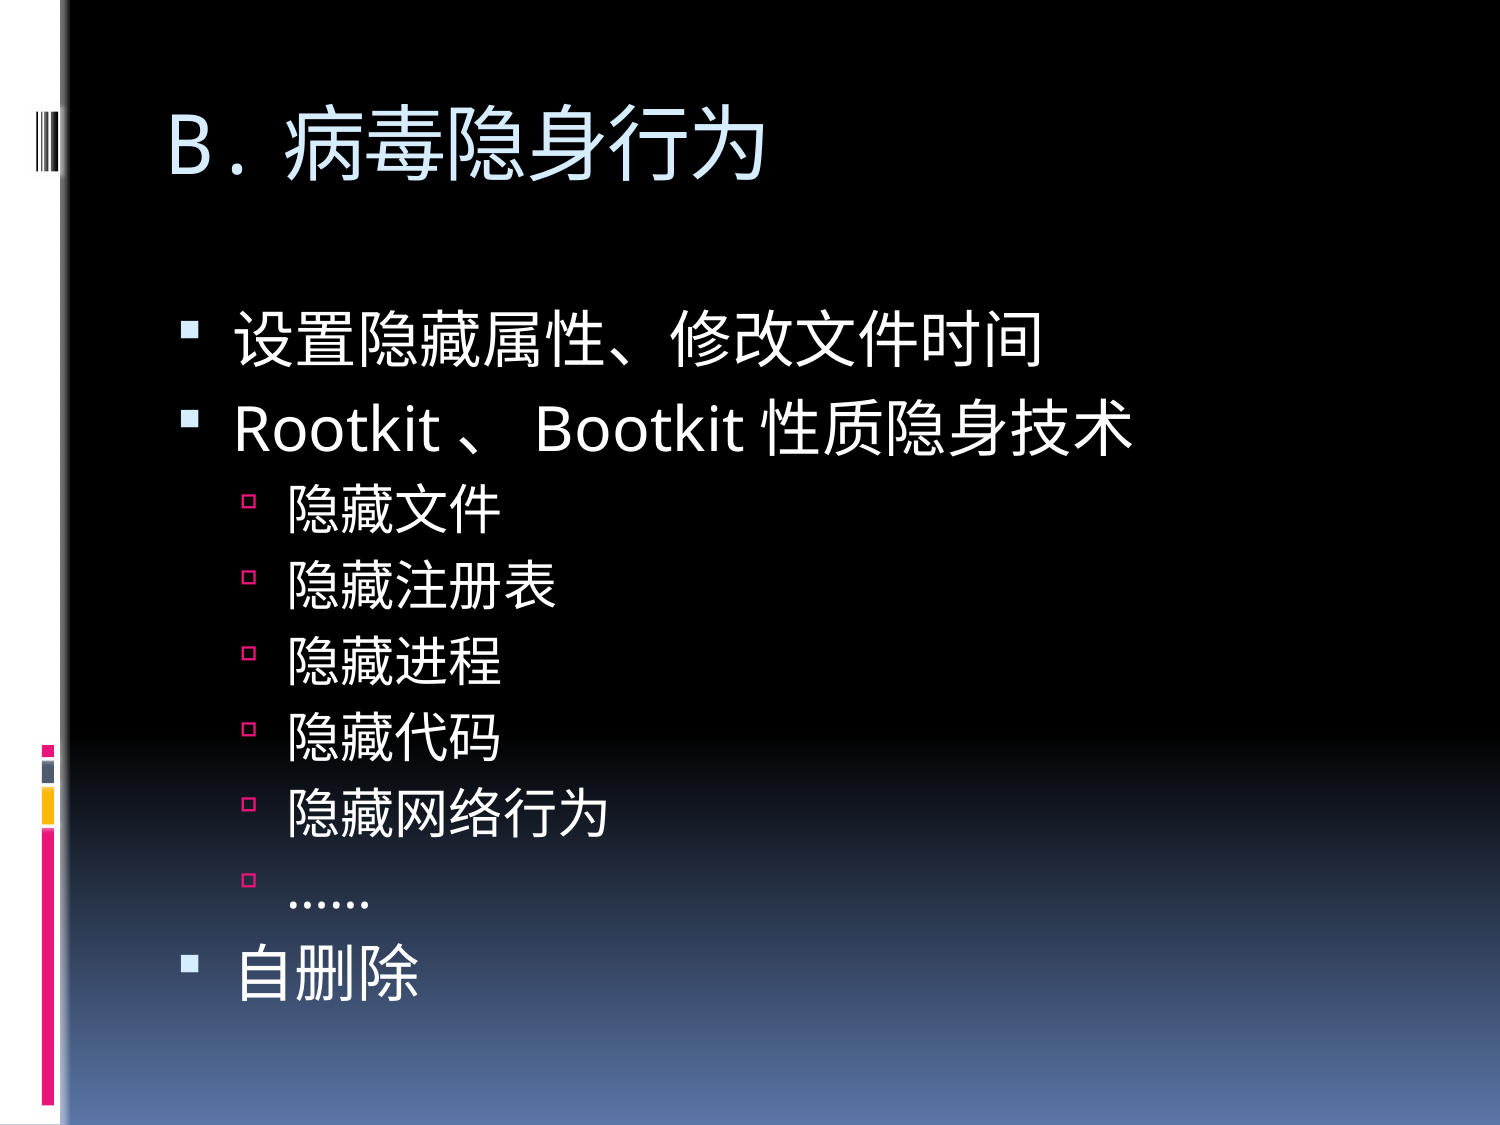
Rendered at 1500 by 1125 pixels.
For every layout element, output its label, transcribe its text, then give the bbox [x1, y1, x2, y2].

list 设置隐藏属性、修改文件时间 Rootkit、Bootkit性质隐身技术 隐藏文件 隐藏注册表 隐藏进程 隐藏代码 隐藏网络行为 …… 自删除 [150, 292, 1425, 1043]
title B.病毒隐身行为 [150, 83, 1425, 234]
